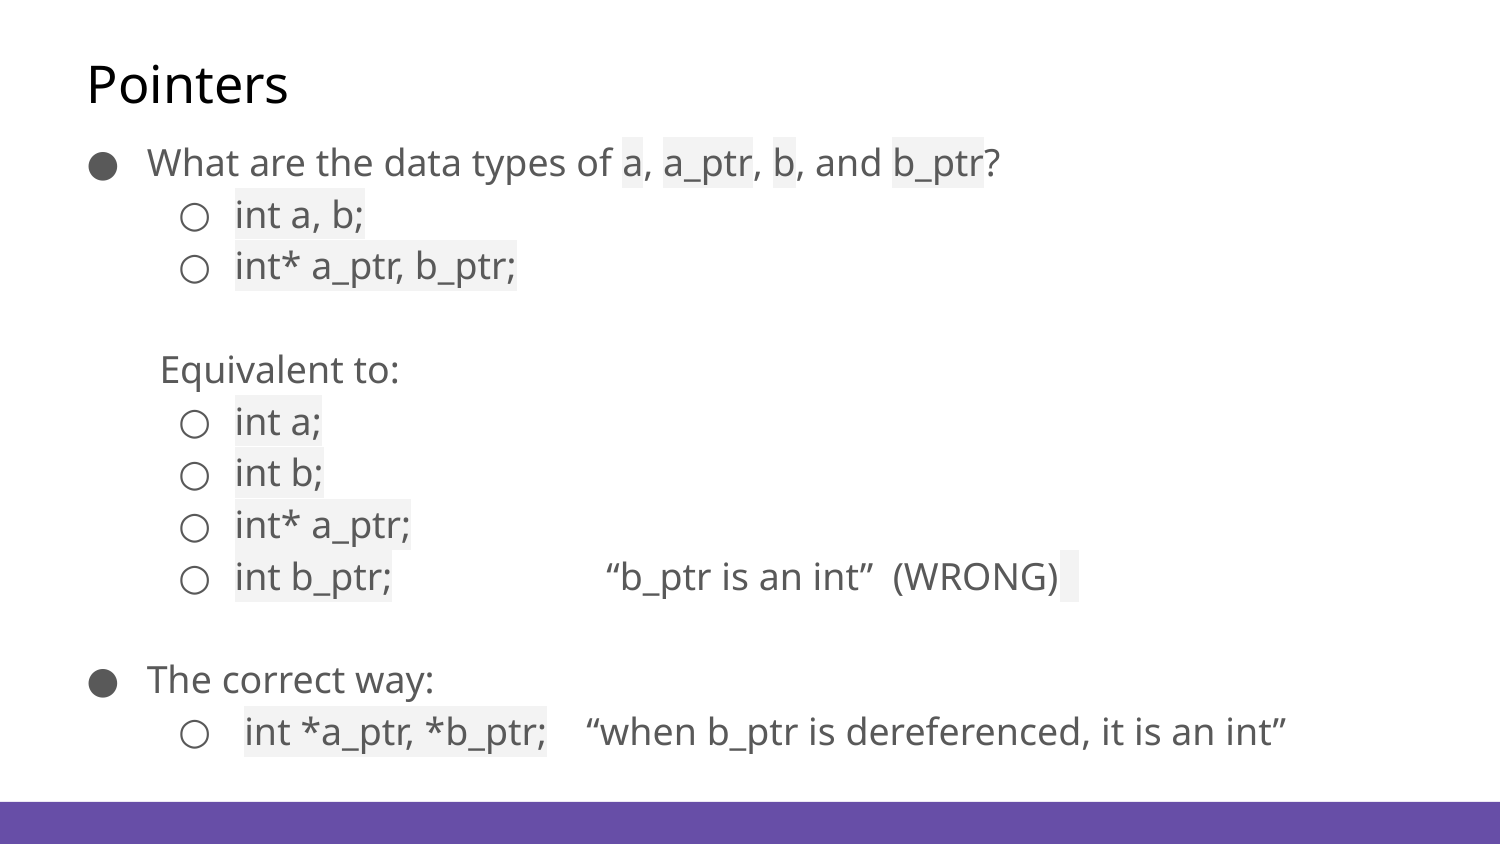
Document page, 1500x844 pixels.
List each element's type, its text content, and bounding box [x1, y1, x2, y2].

title Pointers [84, 49, 644, 132]
text_box What are the data types of a, a_ptr, b, and b_ptr? int a, b; int* a_ptr, b_ptr; Equivalent to: int a; int b; int* a_ptr; int b_ptr; “b_ptr is an int” (WRONG) The correct way: int *a_ptr, *b_ptr; “when b_ptr is dereferenced, it is an int” [84, 132, 1322, 757]
